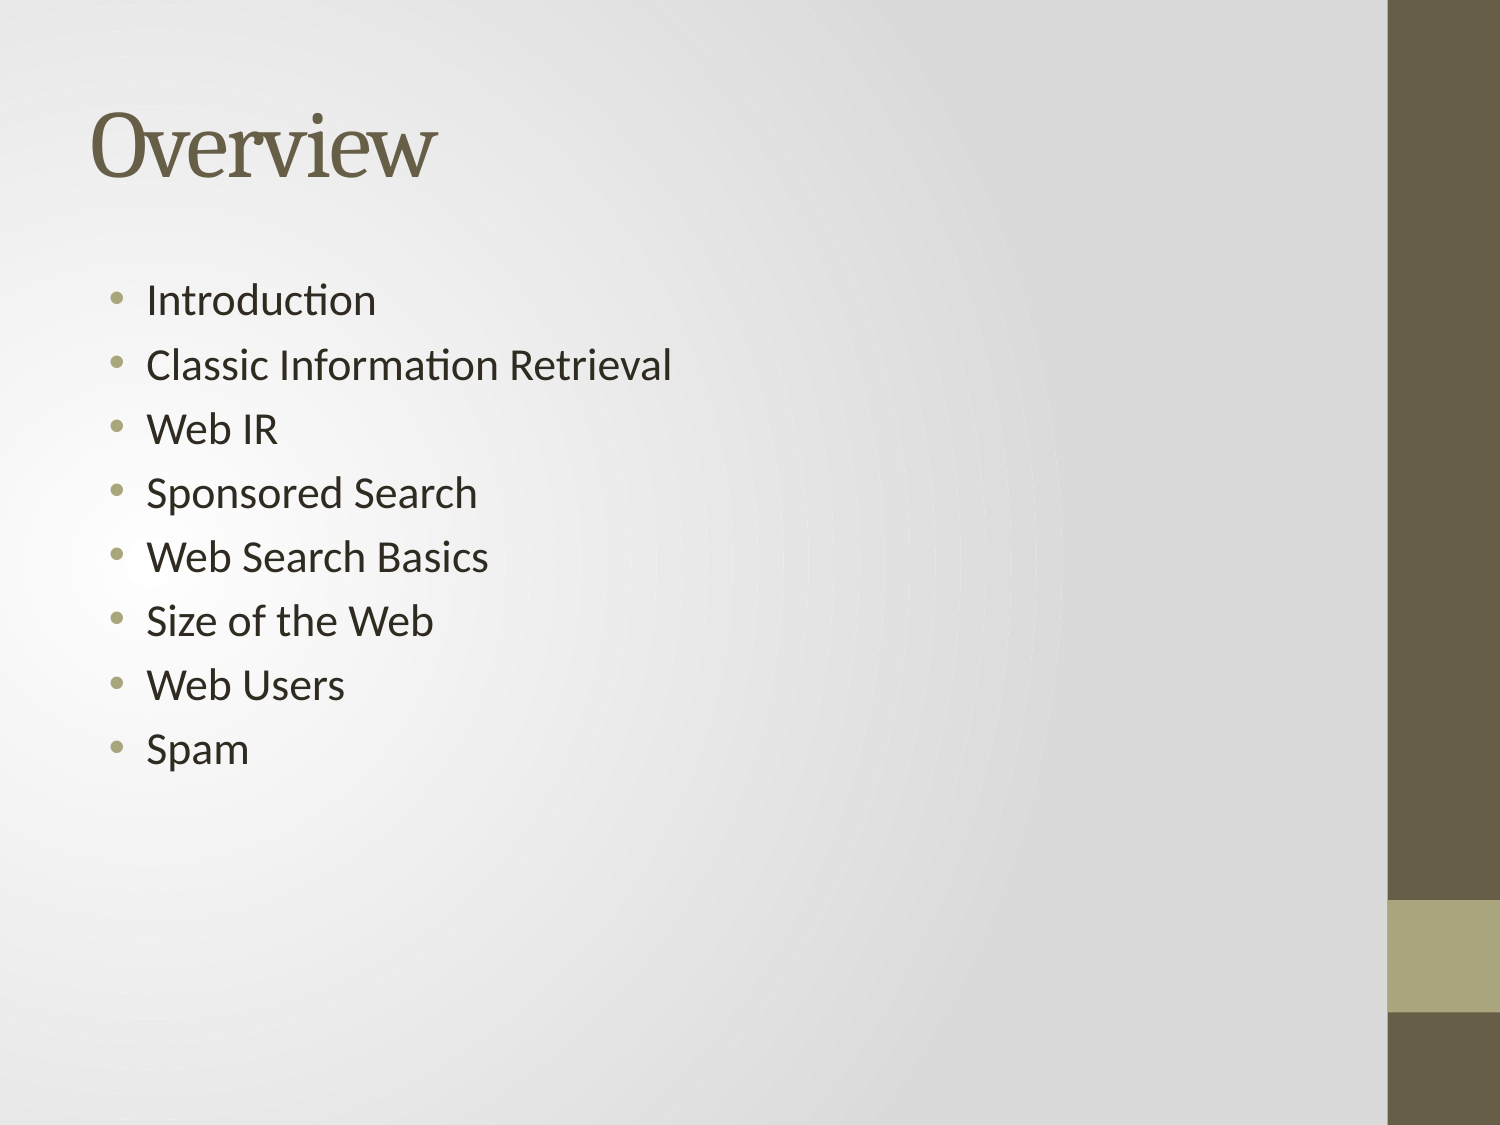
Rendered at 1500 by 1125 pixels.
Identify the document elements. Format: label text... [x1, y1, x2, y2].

list Introduction Classic Information Retrieval Web IR Sponsored Search Web Search Basics Size of the Web Web Users Spam [75, 262, 1325, 1050]
title Overview [75, 45, 1325, 233]
